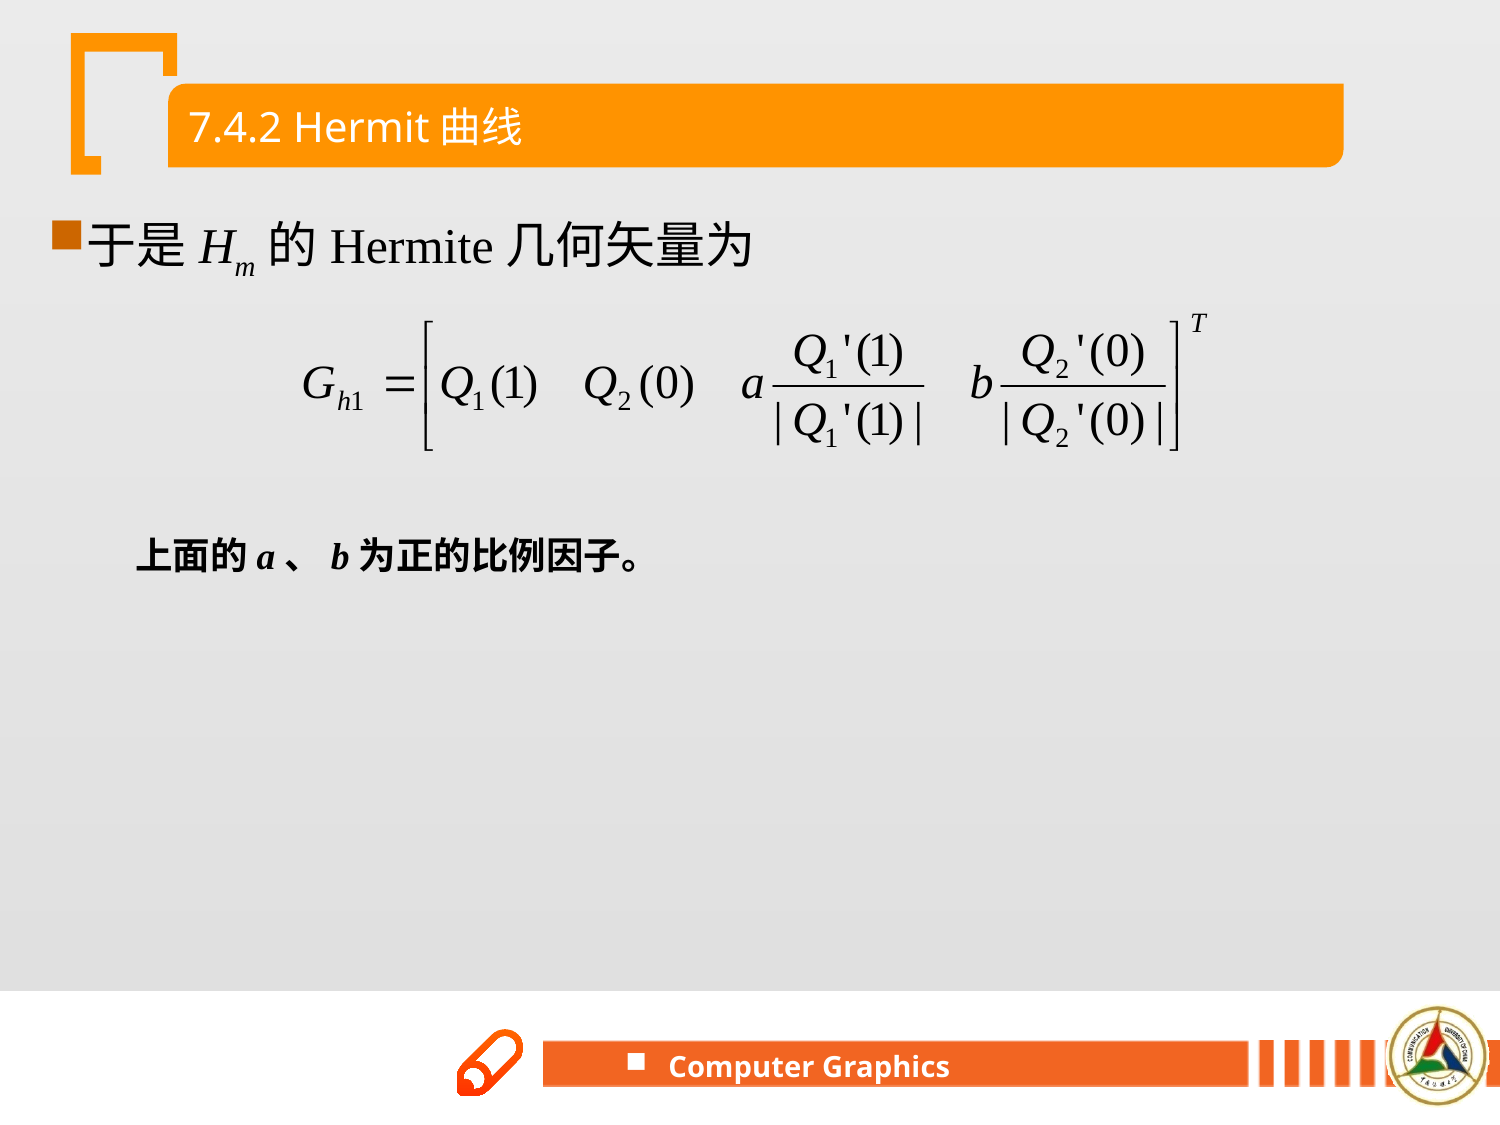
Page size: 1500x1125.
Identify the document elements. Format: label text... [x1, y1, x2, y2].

list 于是Hm的Hermite几何矢量为 [33, 207, 1487, 521]
picture [543, 997, 1500, 1111]
list 于是Hm的Hermite几何矢量为 [33, 522, 1487, 993]
text_box 上面的a、b为正的比例因子。 [120, 524, 1447, 585]
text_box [295, 302, 1217, 462]
text_box 7.4.2 Hermit曲线 [167, 82, 1345, 169]
